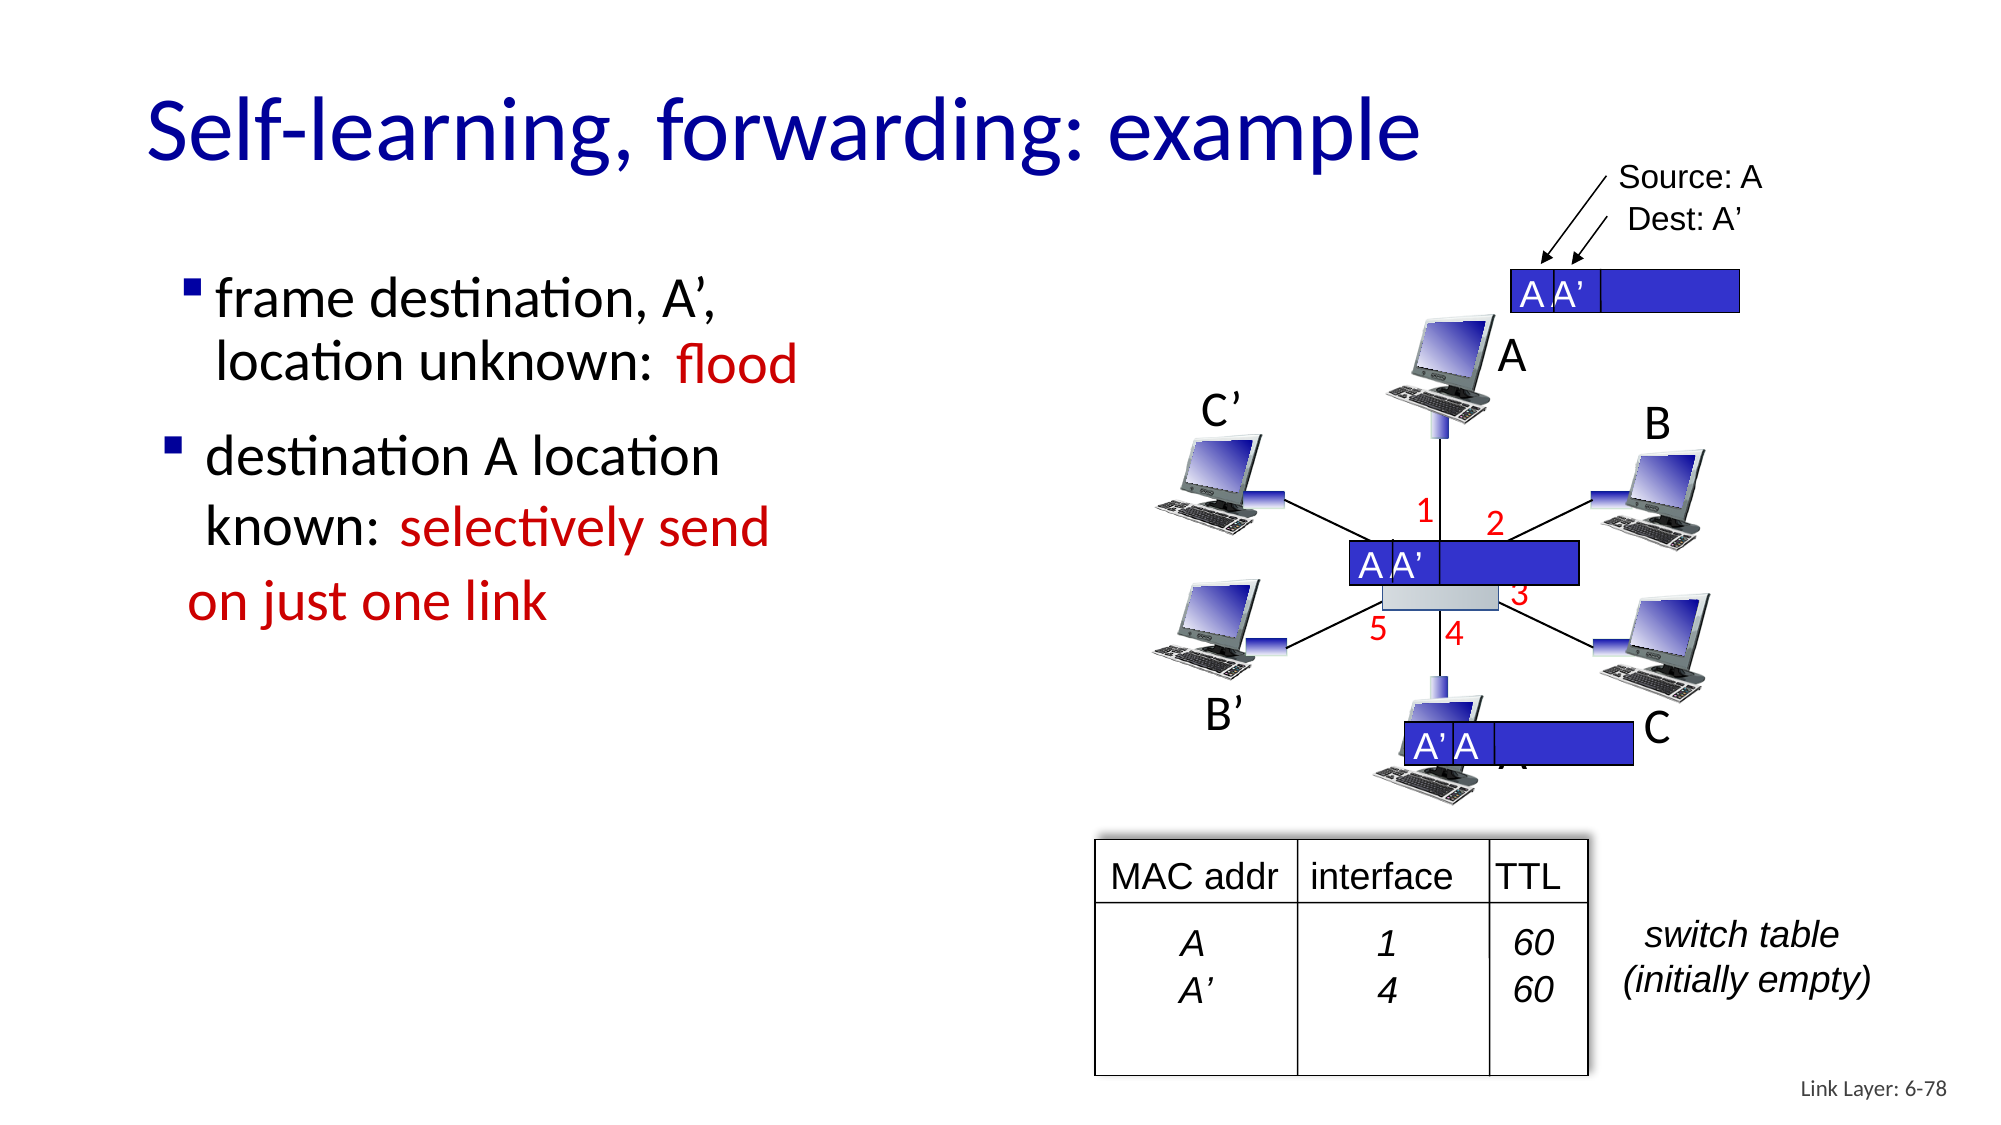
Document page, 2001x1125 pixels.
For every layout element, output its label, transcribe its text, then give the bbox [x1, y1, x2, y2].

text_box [1163, 957, 1570, 1019]
text_box destination A location known: [145, 410, 809, 566]
slide_number Link Layer: 6-78 [1512, 1056, 1963, 1117]
text_box switch table (initially empty) [1607, 903, 1888, 1008]
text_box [1093, 839, 1589, 1077]
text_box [1125, 309, 1713, 813]
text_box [1540, 147, 1779, 265]
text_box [1399, 714, 1634, 776]
text_box frame destination, A’, location unknown: [142, 259, 807, 415]
title Self-learning, forwarding: example [131, 57, 1857, 205]
text_box selectively send on just one link [172, 487, 898, 694]
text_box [1505, 262, 1740, 323]
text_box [1164, 910, 1570, 957]
text_box flood [661, 317, 814, 403]
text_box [1344, 533, 1579, 595]
